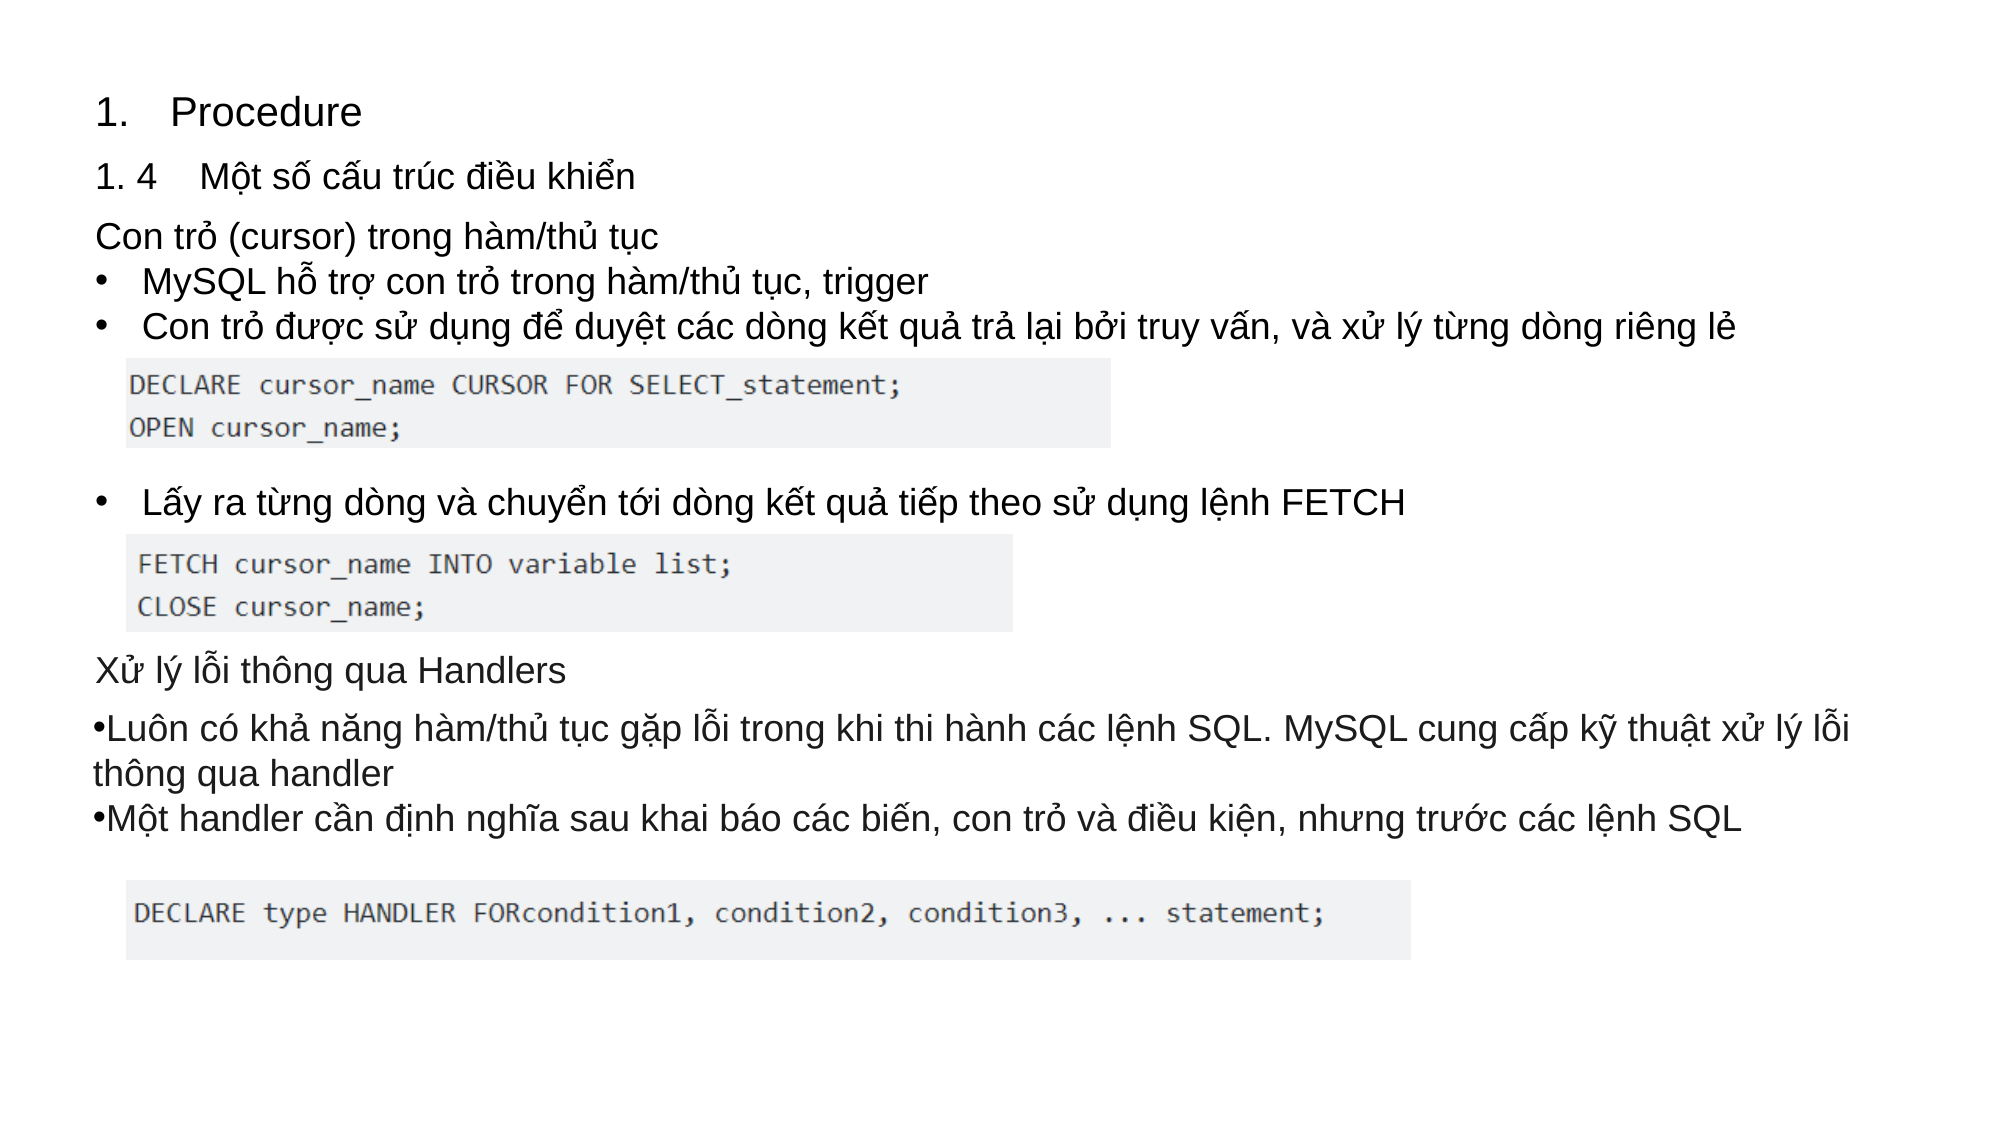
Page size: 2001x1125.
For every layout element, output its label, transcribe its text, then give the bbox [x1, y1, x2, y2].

text_box Procedure [80, 77, 1952, 143]
text_box 1. 4 Một số cấu trúc điều khiển [80, 144, 1952, 204]
text_box Xử lý lỗi thông qua Handlers [80, 638, 588, 696]
text_box Luôn có khả năng hàm/thủ tục gặp lỗi trong khi thi hành các lệnh SQL. MySQL cung cấp kỹ thuật xử lý lỗi thông qua handler Một handler cần định nghĩa sau khai báo các biến, con trỏ và điều kiện, nhưng trước các lệnh SQL [77, 696, 1887, 847]
text_box Lấy ra từng dòng và chuyển tới dòng kết quả tiếp theo sử dụng lệnh FETCH [80, 470, 1952, 531]
picture [125, 534, 1013, 632]
picture [126, 880, 1411, 961]
text_box Con trỏ (cursor) trong hàm/thủ tục MySQL hỗ trợ con trỏ trong hàm/thủ tục, trigger Con trỏ được sử dụng để duyệt các dòng kết quả trả lại bởi truy vấn, và xử lý từng dòng riêng lẻ [80, 204, 1952, 355]
text_box [80, 536, 1891, 1069]
picture [126, 358, 1111, 449]
